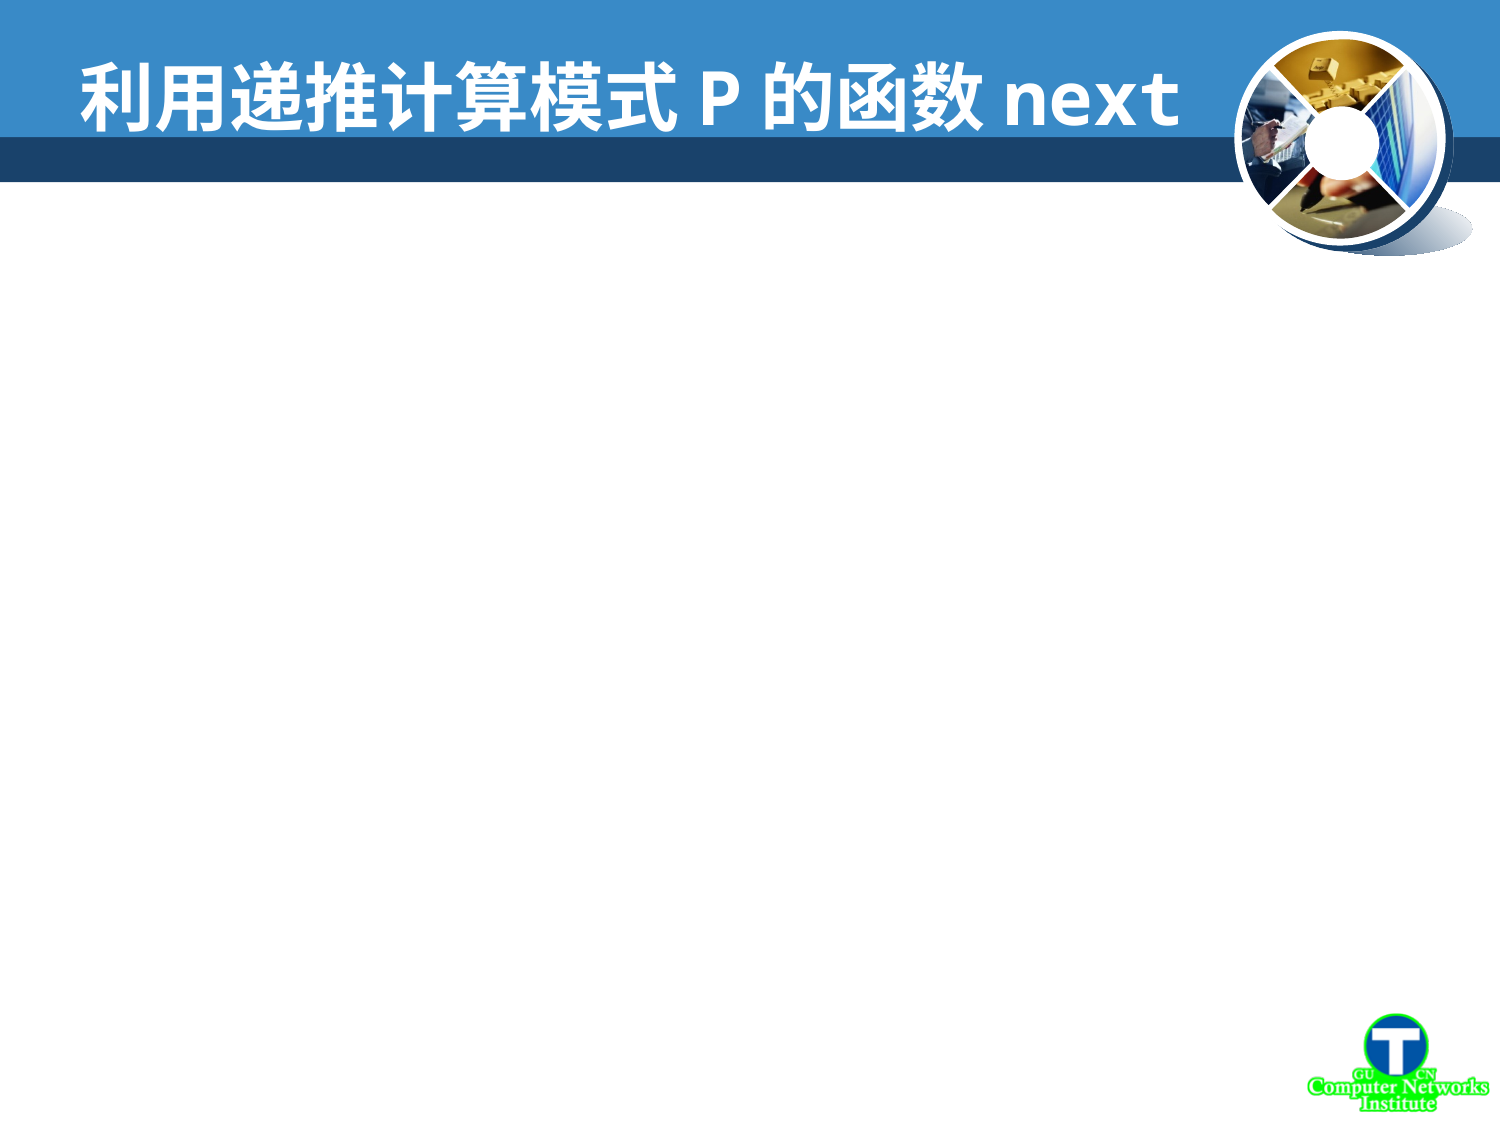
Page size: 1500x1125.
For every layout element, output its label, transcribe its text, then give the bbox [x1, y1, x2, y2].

picture [1305, 1011, 1491, 1115]
picture [1278, 39, 1404, 114]
picture [1365, 69, 1438, 208]
picture [1271, 167, 1406, 239]
picture [1241, 79, 1315, 205]
text_box 利用递推计算模式P的函数next [64, 42, 1278, 136]
